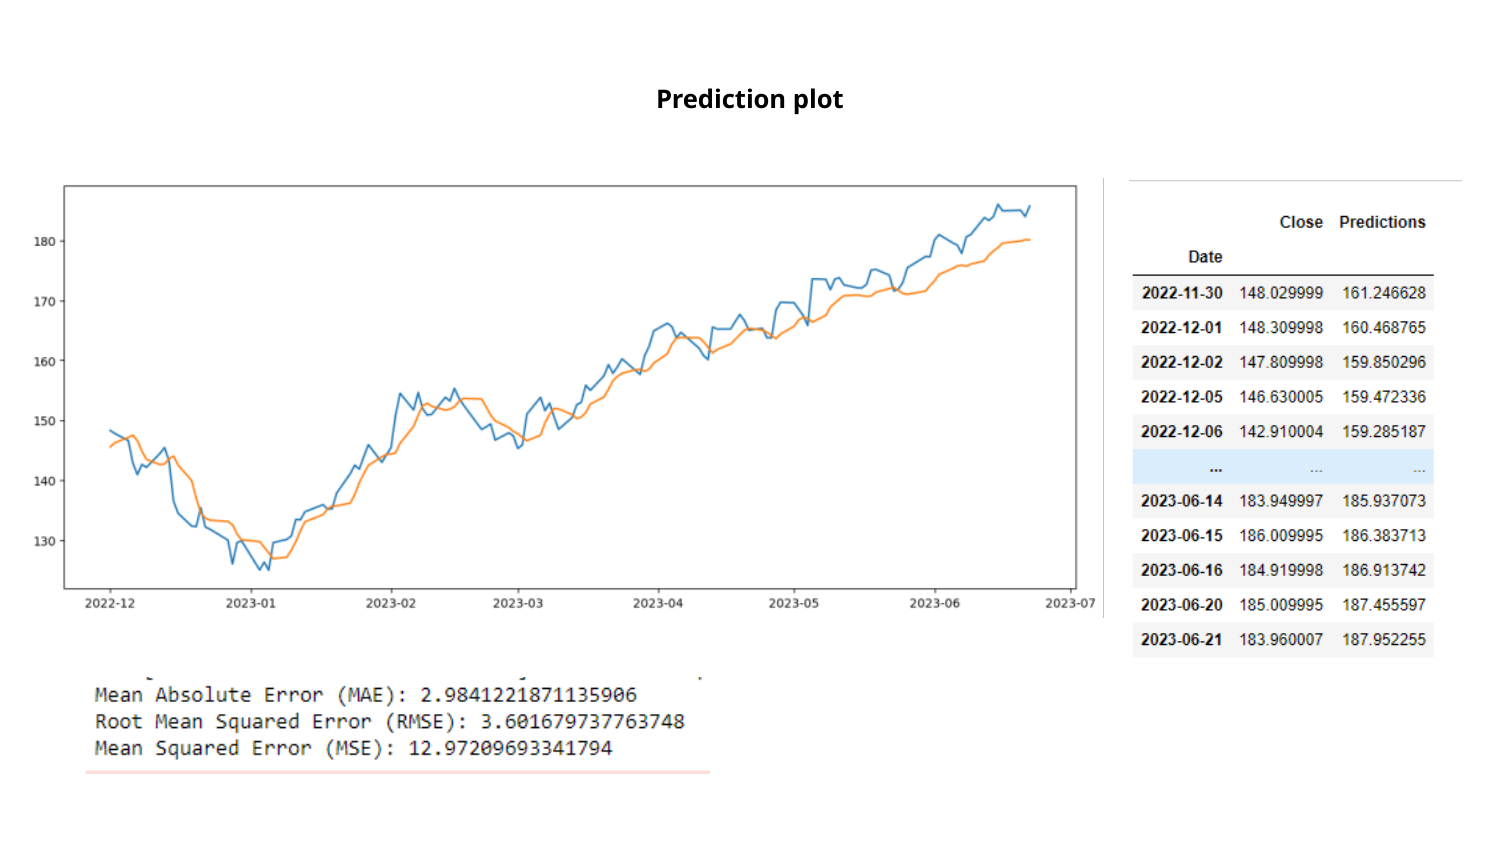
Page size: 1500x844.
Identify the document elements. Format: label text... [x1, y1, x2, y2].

picture [1128, 180, 1463, 664]
title Prediction plot [75, 67, 1425, 129]
picture [74, 676, 710, 775]
picture [24, 178, 1105, 619]
